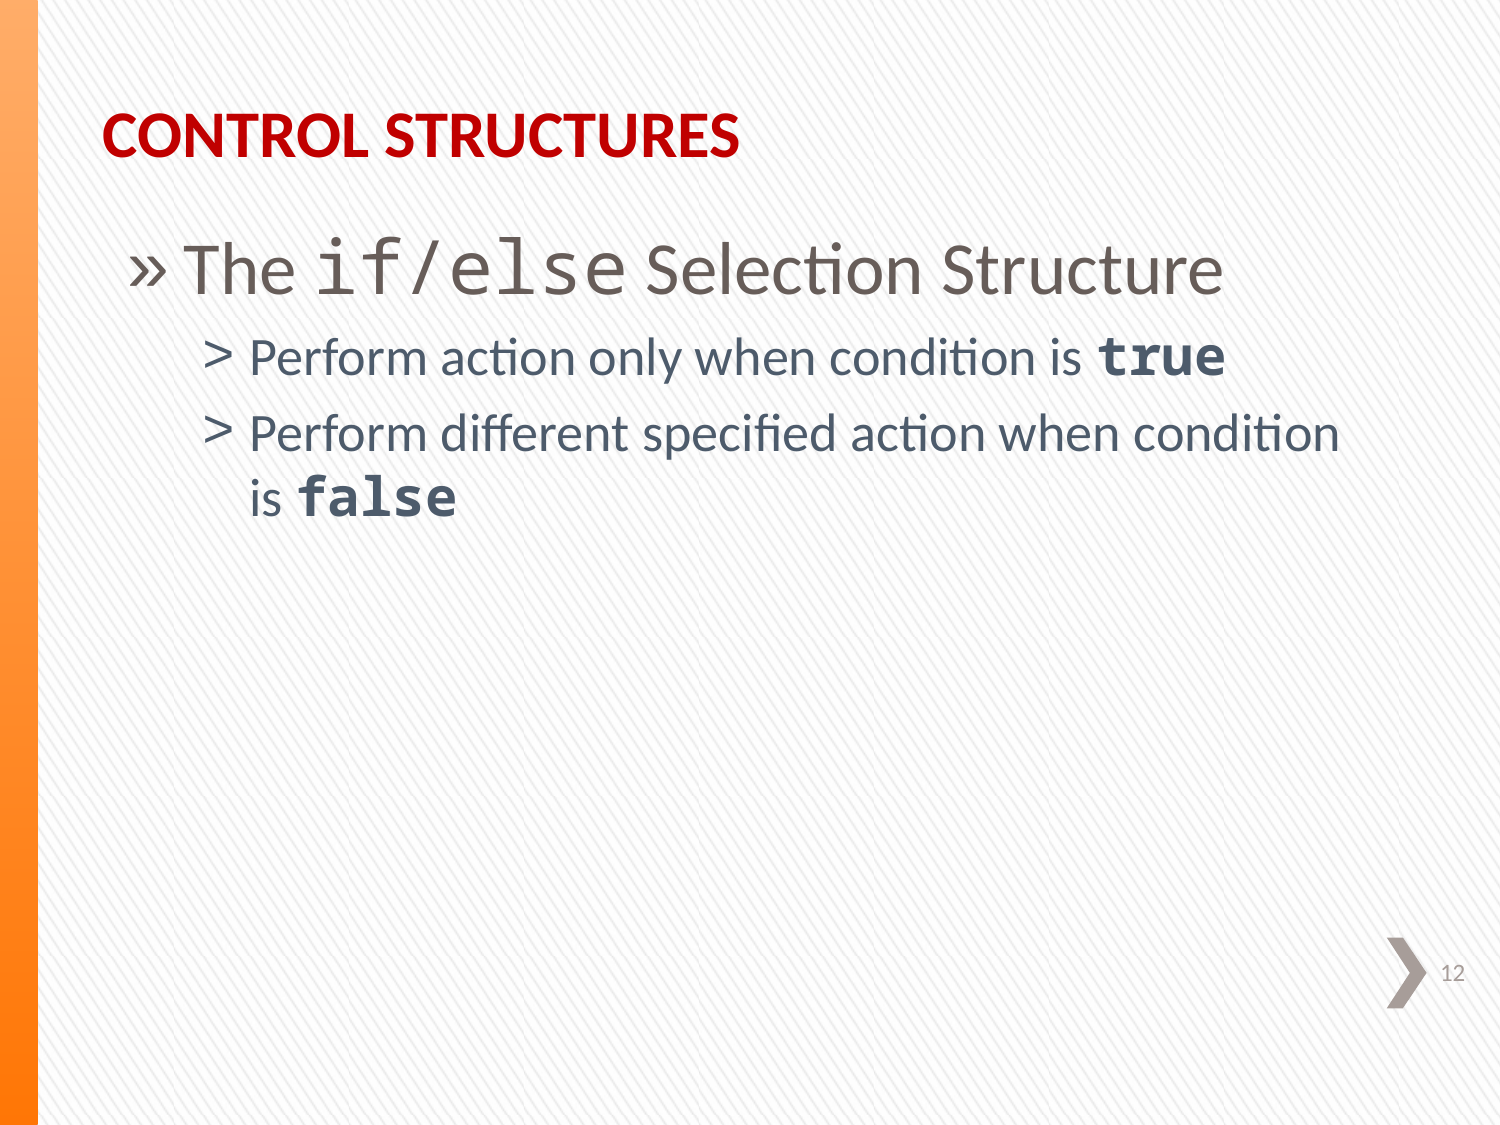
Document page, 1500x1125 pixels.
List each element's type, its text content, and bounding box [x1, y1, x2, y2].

slide_number 12 [1425, 941, 1488, 1002]
list The if/else Selection Structure Perform action only when condition is true Perform different specified action when condition is false [112, 213, 1400, 1088]
text_box Control Structures [87, 49, 1425, 213]
slide_number 12 [0, 281, 37, 285]
